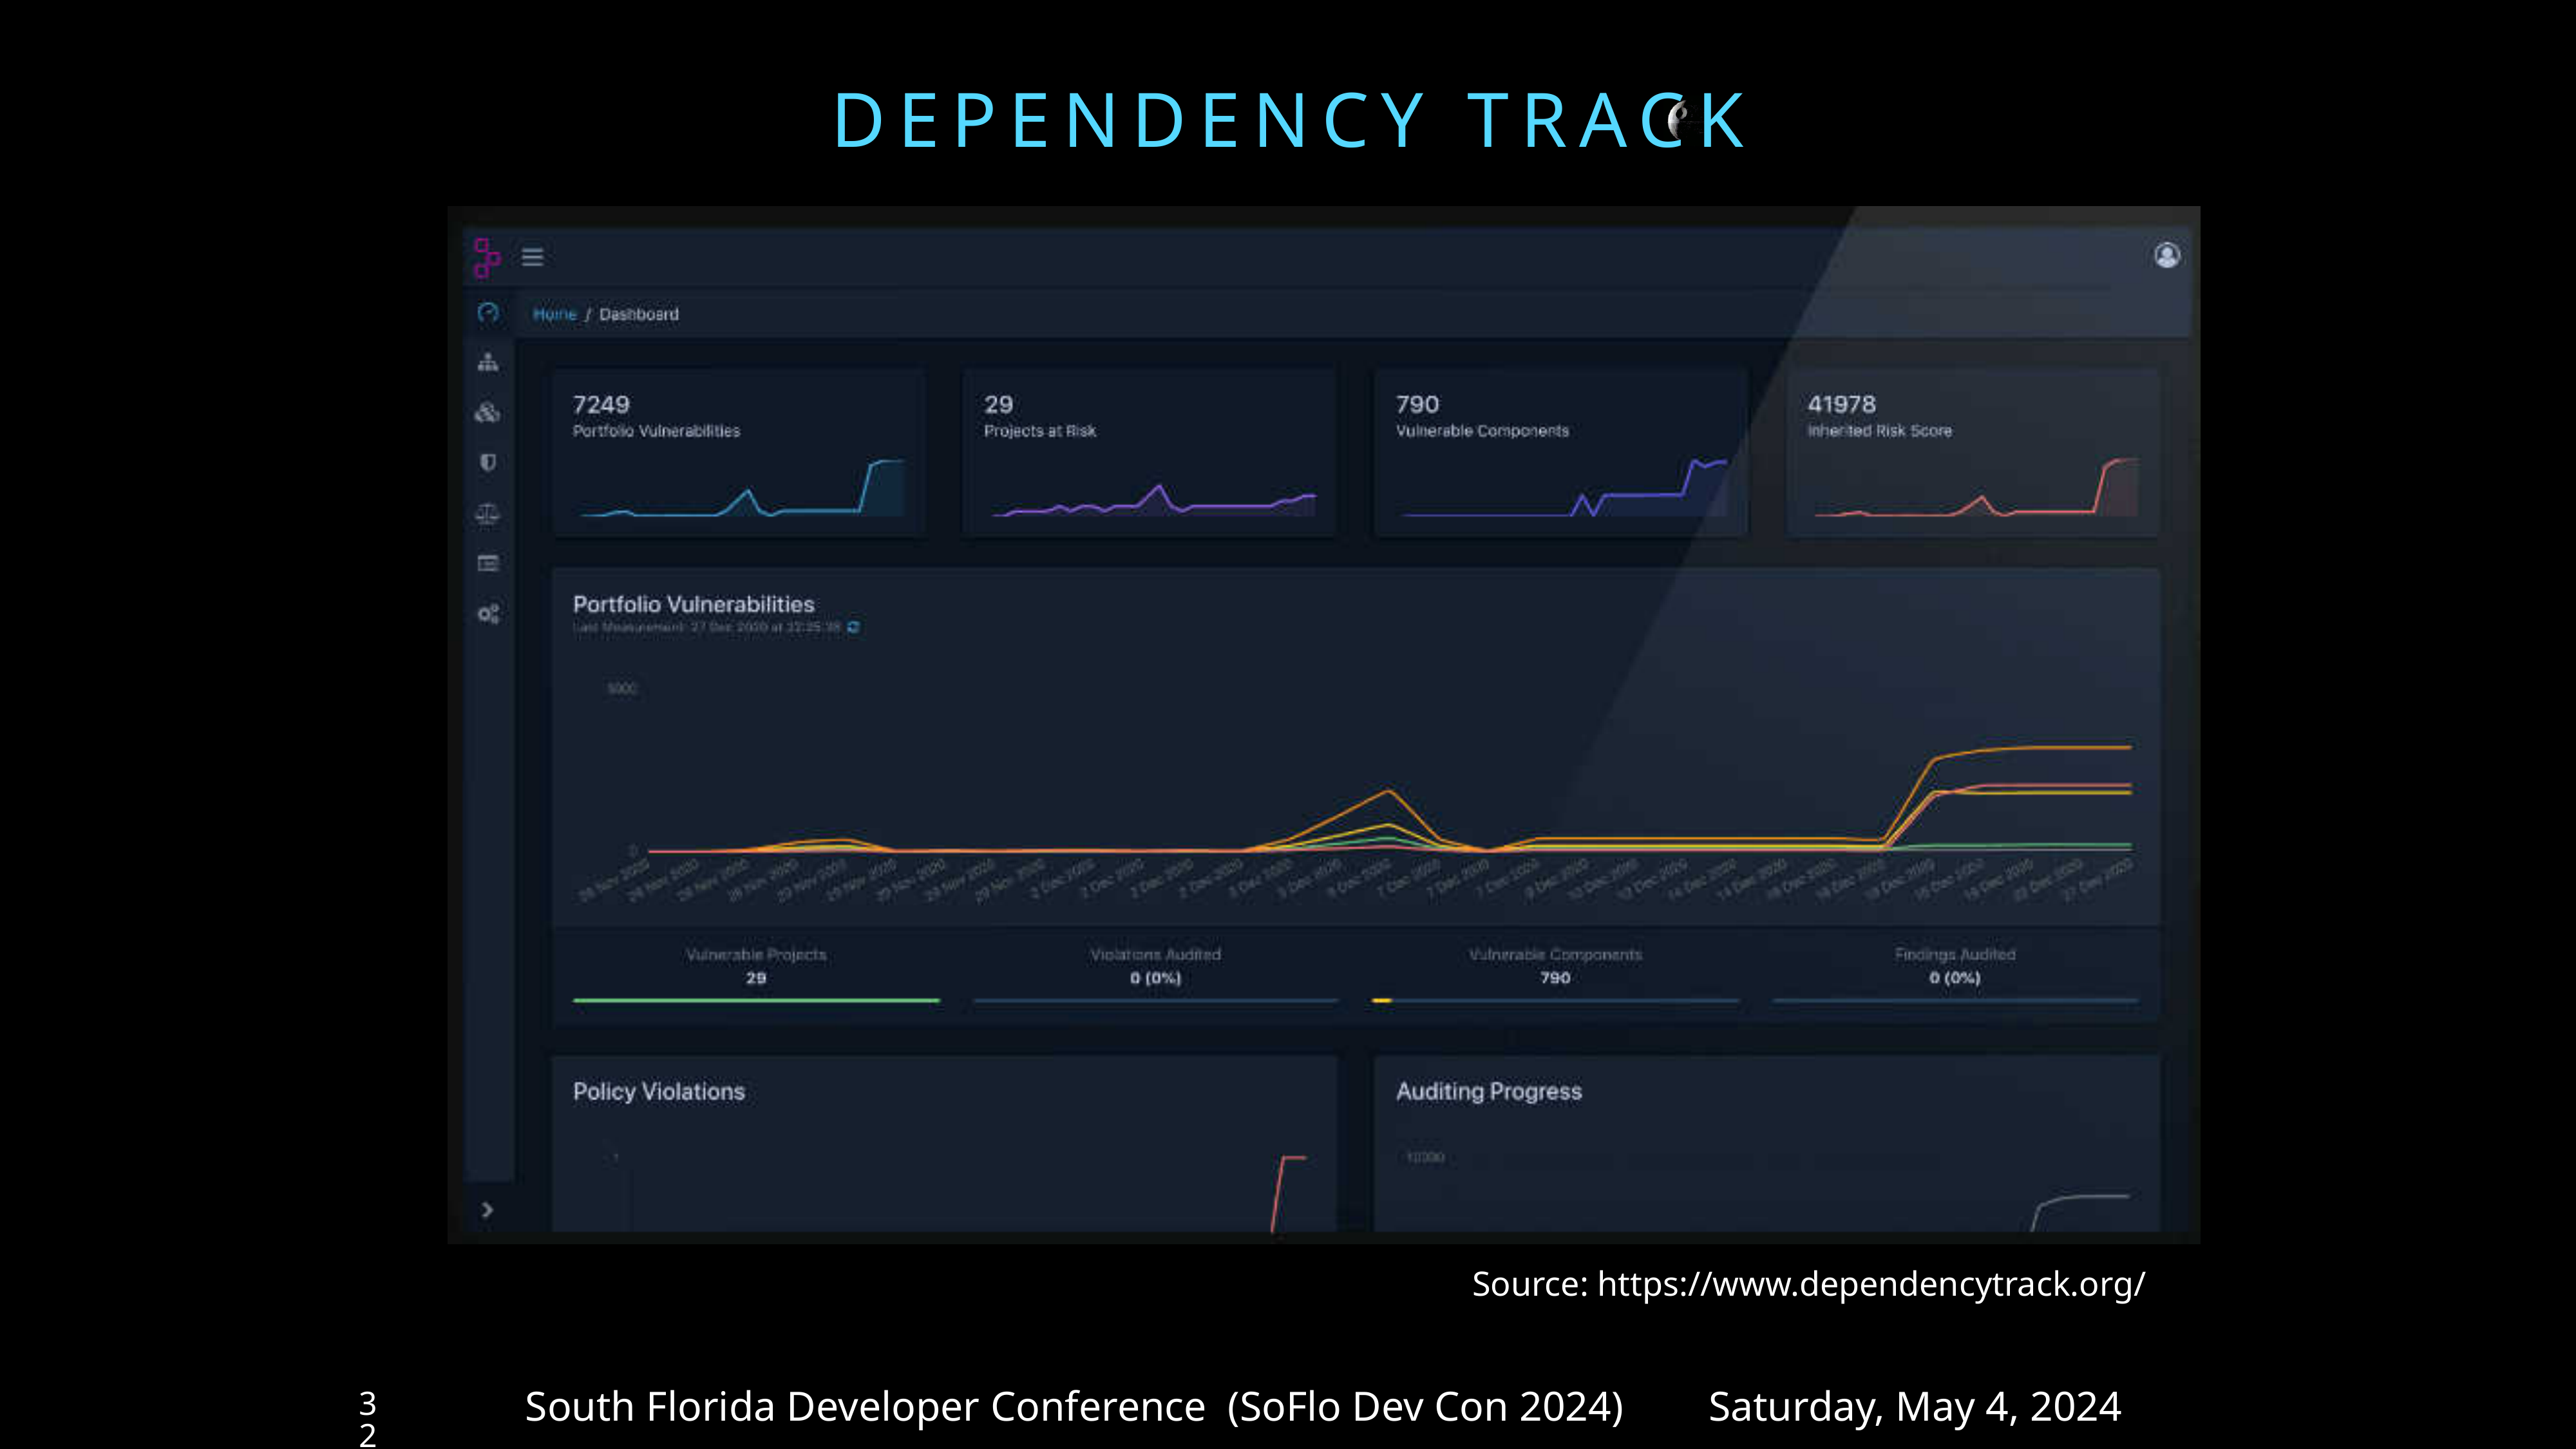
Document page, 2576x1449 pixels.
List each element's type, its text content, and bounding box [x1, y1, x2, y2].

text_box South Florida Developer Conference (SoFlo Dev Con 2024) Saturday, May 4, 2024 [417, 1373, 2230, 1437]
title DEPendency TRACK [419, 64, 2157, 285]
picture [448, 206, 2201, 1244]
text_box Source: https://www.dependencytrack.org/ [1322, 1248, 2265, 1312]
slide_number 32 [351, 1375, 402, 1435]
picture [1663, 95, 1714, 146]
